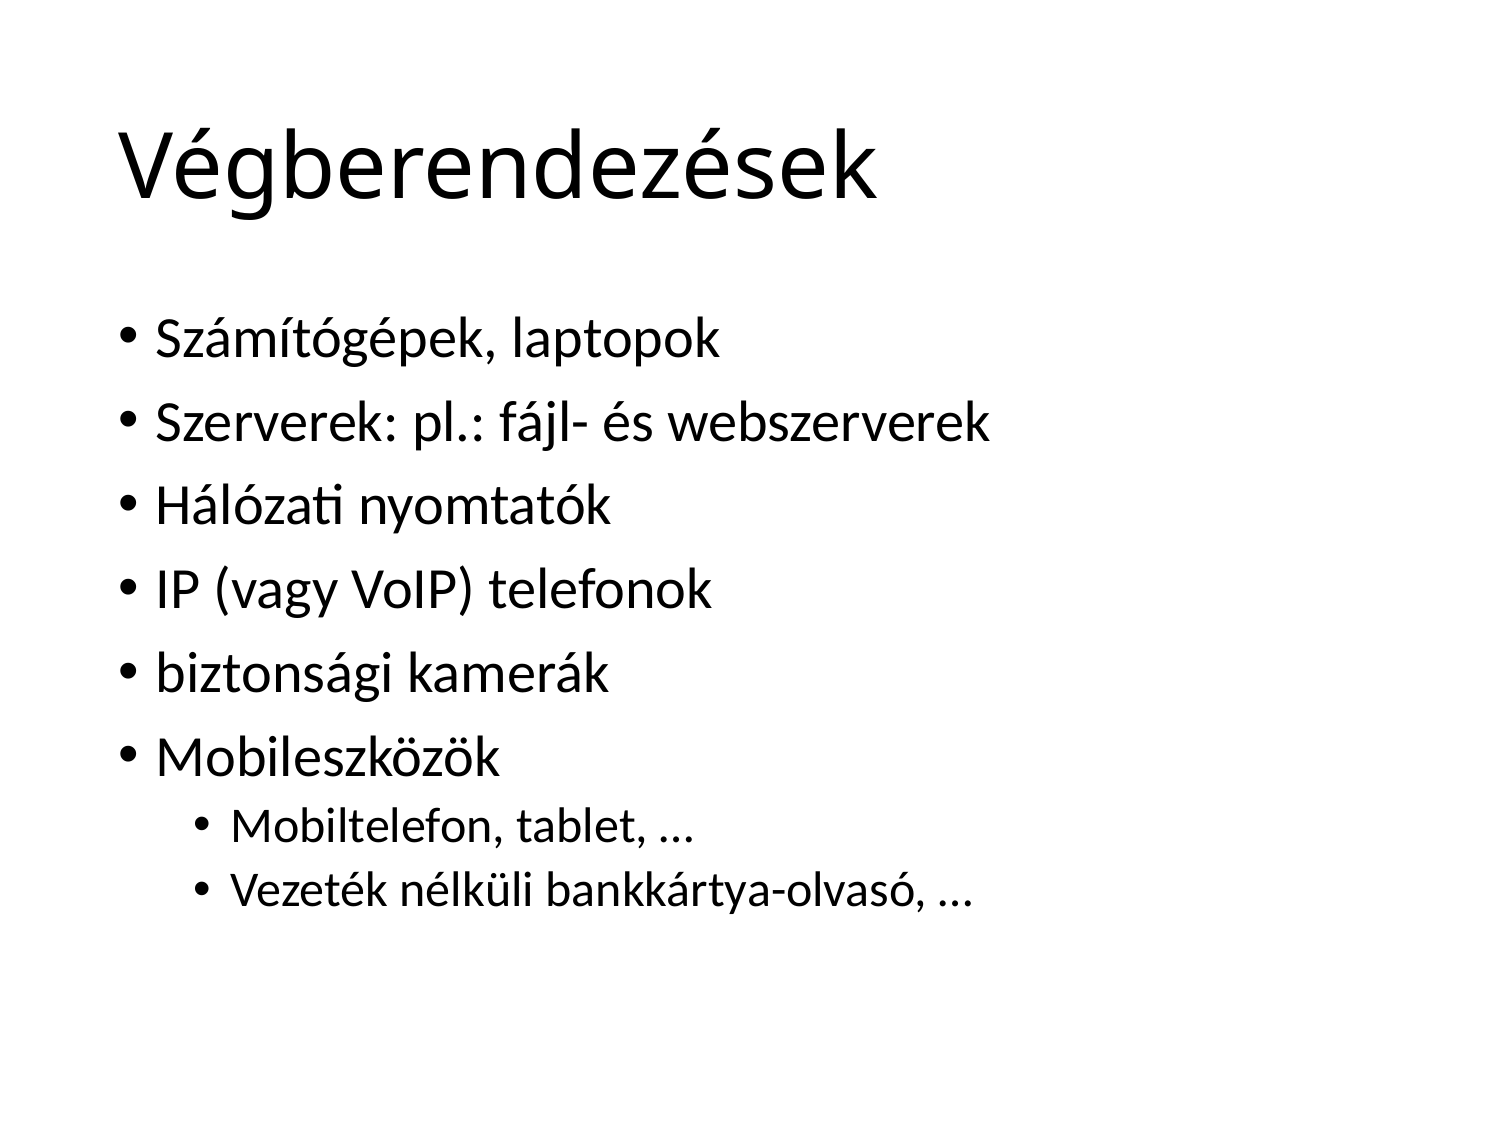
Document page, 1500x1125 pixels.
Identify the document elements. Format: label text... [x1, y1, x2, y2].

list Számítógépek, laptopok Szerverek: pl.: fájl- és webszerverek Hálózati nyomtatók IP (vagy VoIP) telefonok biztonsági kamerák Mobileszközök Mobiltelefon, tablet, … Vezeték nélküli bankkártya-olvasó, … [103, 299, 1397, 1014]
title Végberendezések [103, 59, 1397, 278]
